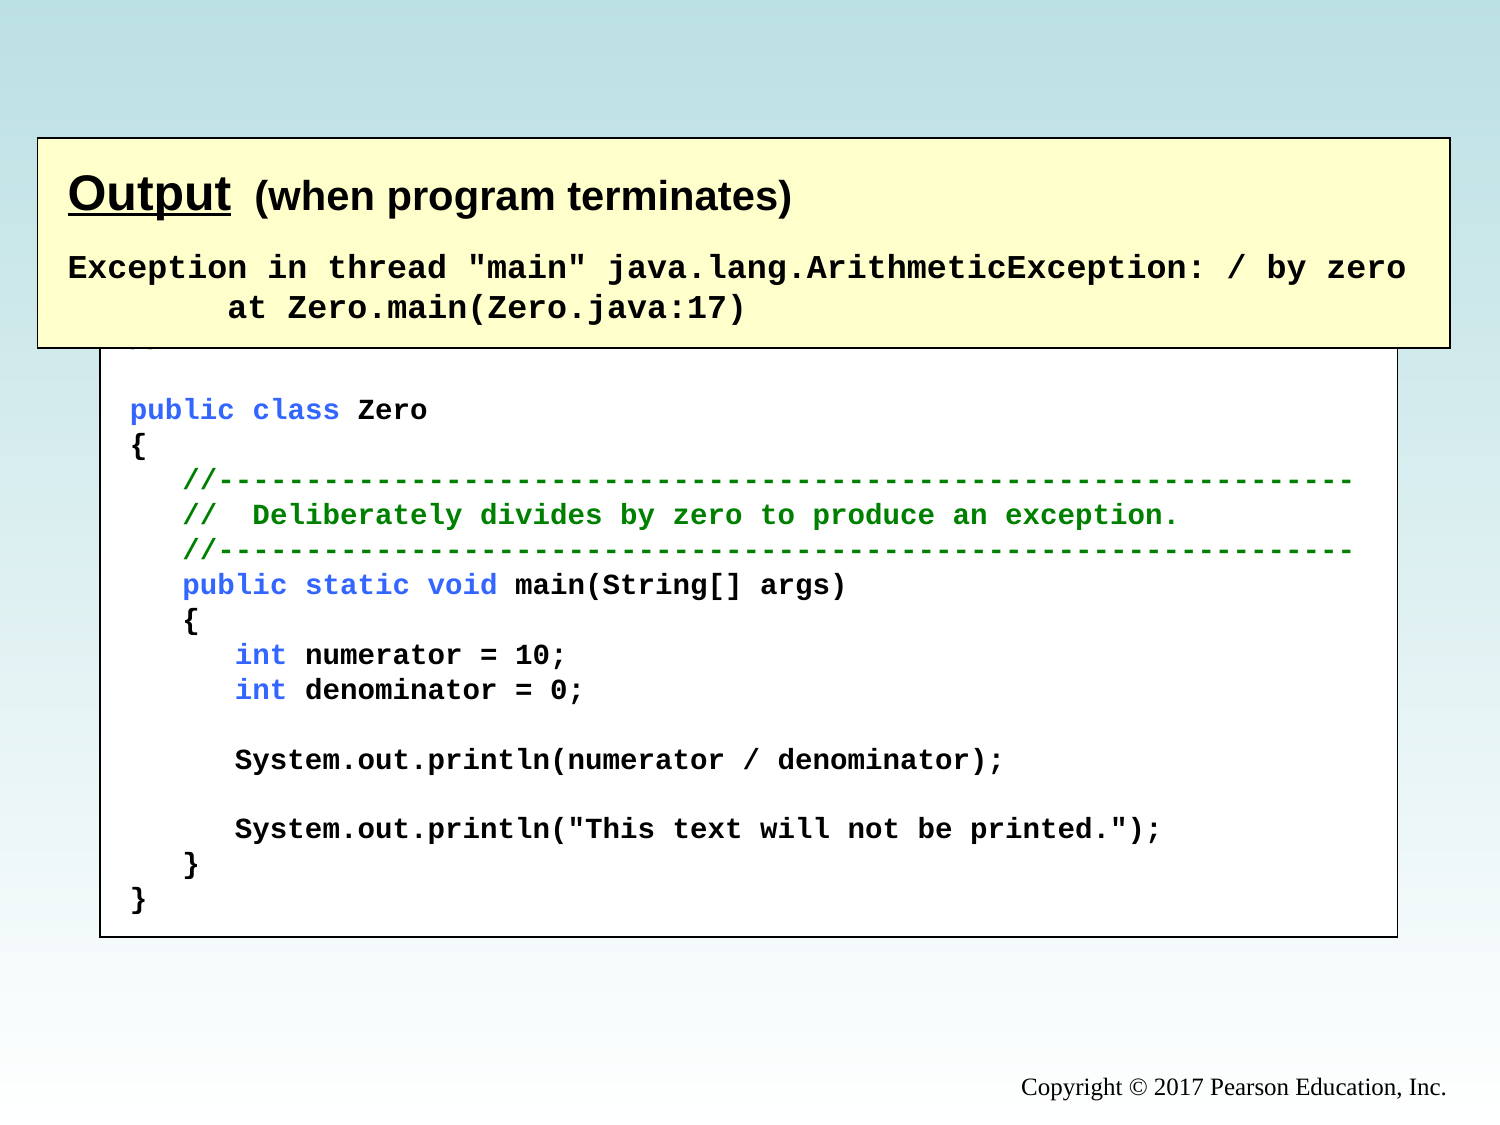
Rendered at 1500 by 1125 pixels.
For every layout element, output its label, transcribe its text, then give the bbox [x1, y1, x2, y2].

footer Copyright © 2017 Pearson Education, Inc. [549, 1062, 1463, 1114]
text_box Output (when program terminates) Exception in thread "main" java.lang.ArithmeticException: / by zero at Zero.main(Zero.java:17) [37, 138, 1450, 348]
text_box //******************************************************************** // Zero.java Author: Lewis/Loftus // // Demonstrates an uncaught exception. //******************************************************************** public class Zero { //----------------------------------------------------------------- // Deliberately divides by zero to produce an exception. //----------------------------------------------------------------- public static void main(String[] args) { int numerator = 10; int denominator = 0; System.out.println(numerator / denominator); System.out.println("This text will not be printed."); } } [99, 348, 1398, 938]
